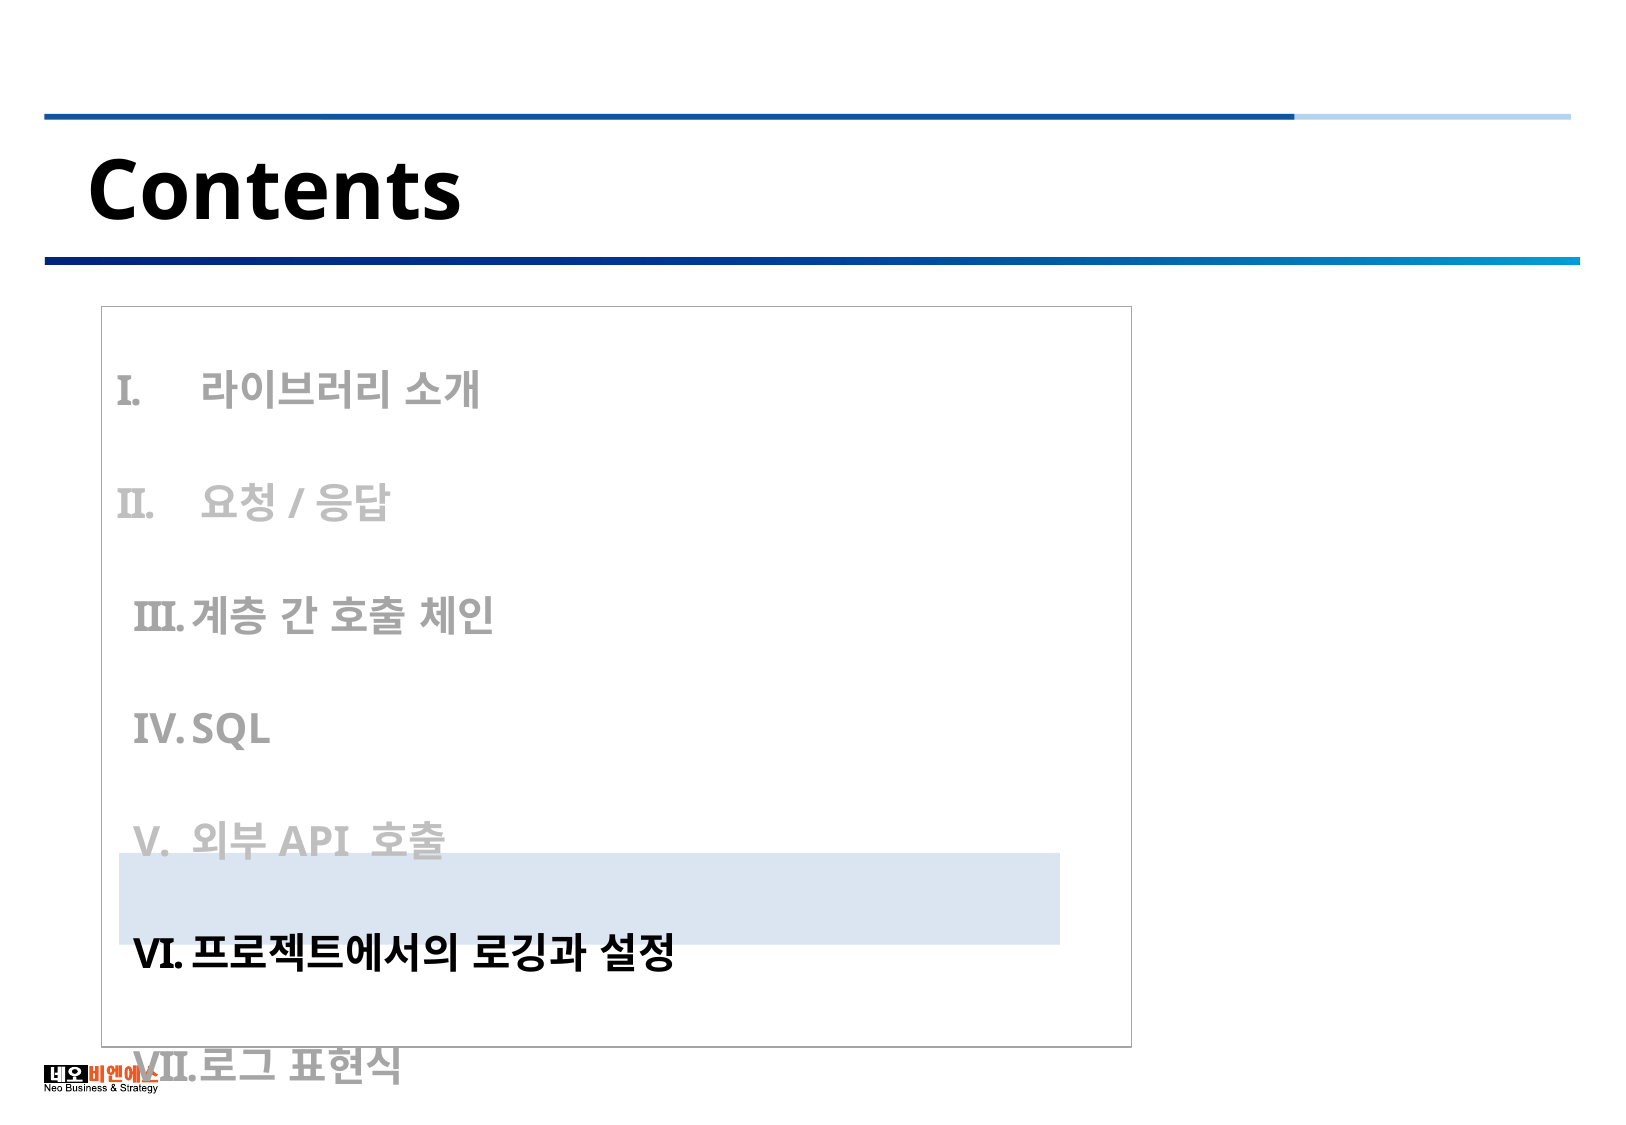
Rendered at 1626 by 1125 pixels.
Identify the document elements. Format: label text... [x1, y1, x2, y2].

text_box Contents [71, 128, 847, 244]
text_box 라이브러리 소개 요청/응답 계층 간 호출 체인 SQL 외부API 호출 프로젝트에서의 로깅과 설정 로그 표현식 [101, 306, 1132, 1048]
picture [44, 257, 1344, 265]
